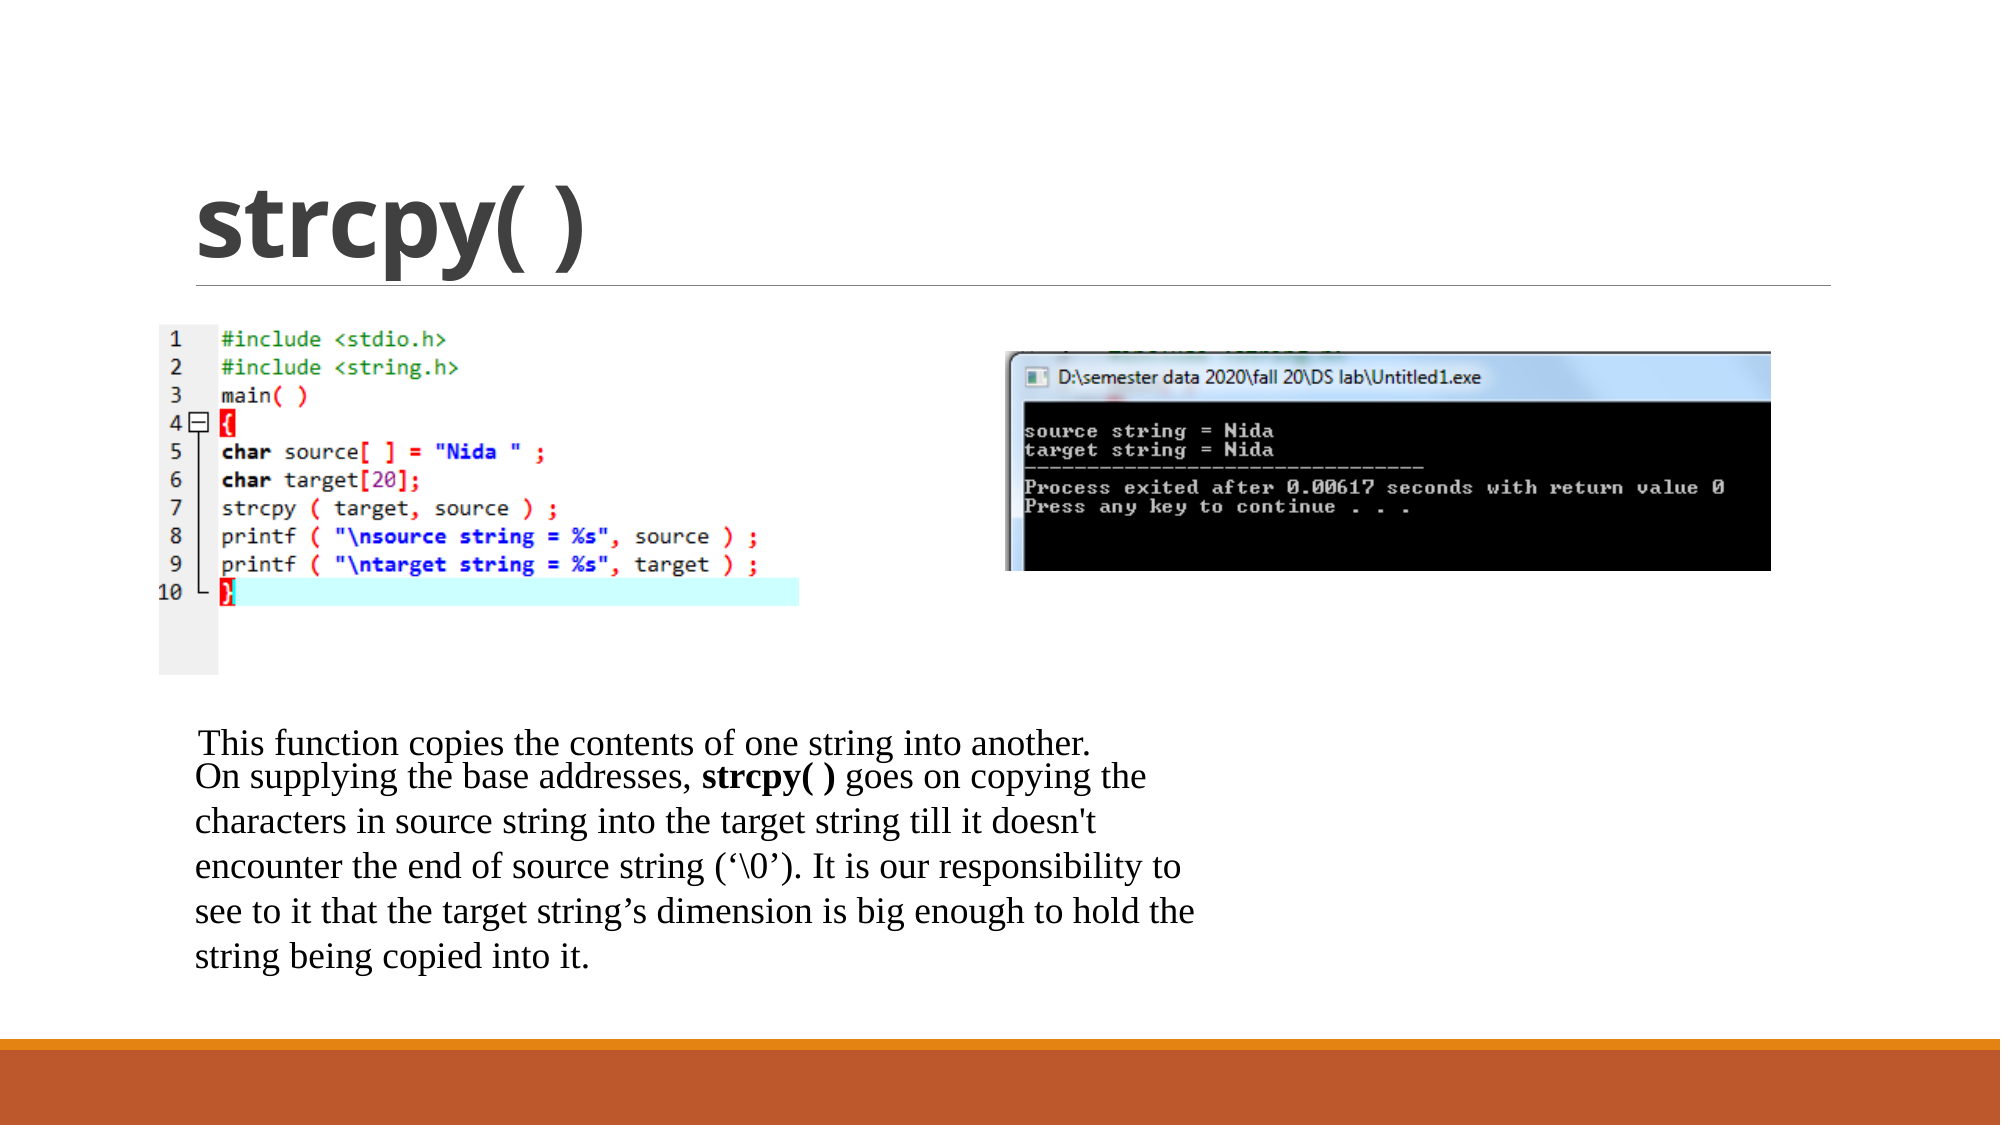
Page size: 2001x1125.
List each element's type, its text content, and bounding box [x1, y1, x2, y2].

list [159, 319, 800, 676]
title strcpy( ) [180, 47, 1830, 285]
text_box This function copies the contents of one string into another. [183, 710, 1108, 744]
text_box On supplying the base addresses, strcpy( ) goes on copying the characters in source string into the target string till it doesn't encounter the end of source string (‘\0’). It is our responsibility to see to it that the target string’s dimension is big enough to hold the string being copied into it. [180, 744, 1542, 984]
picture [1004, 351, 1772, 571]
